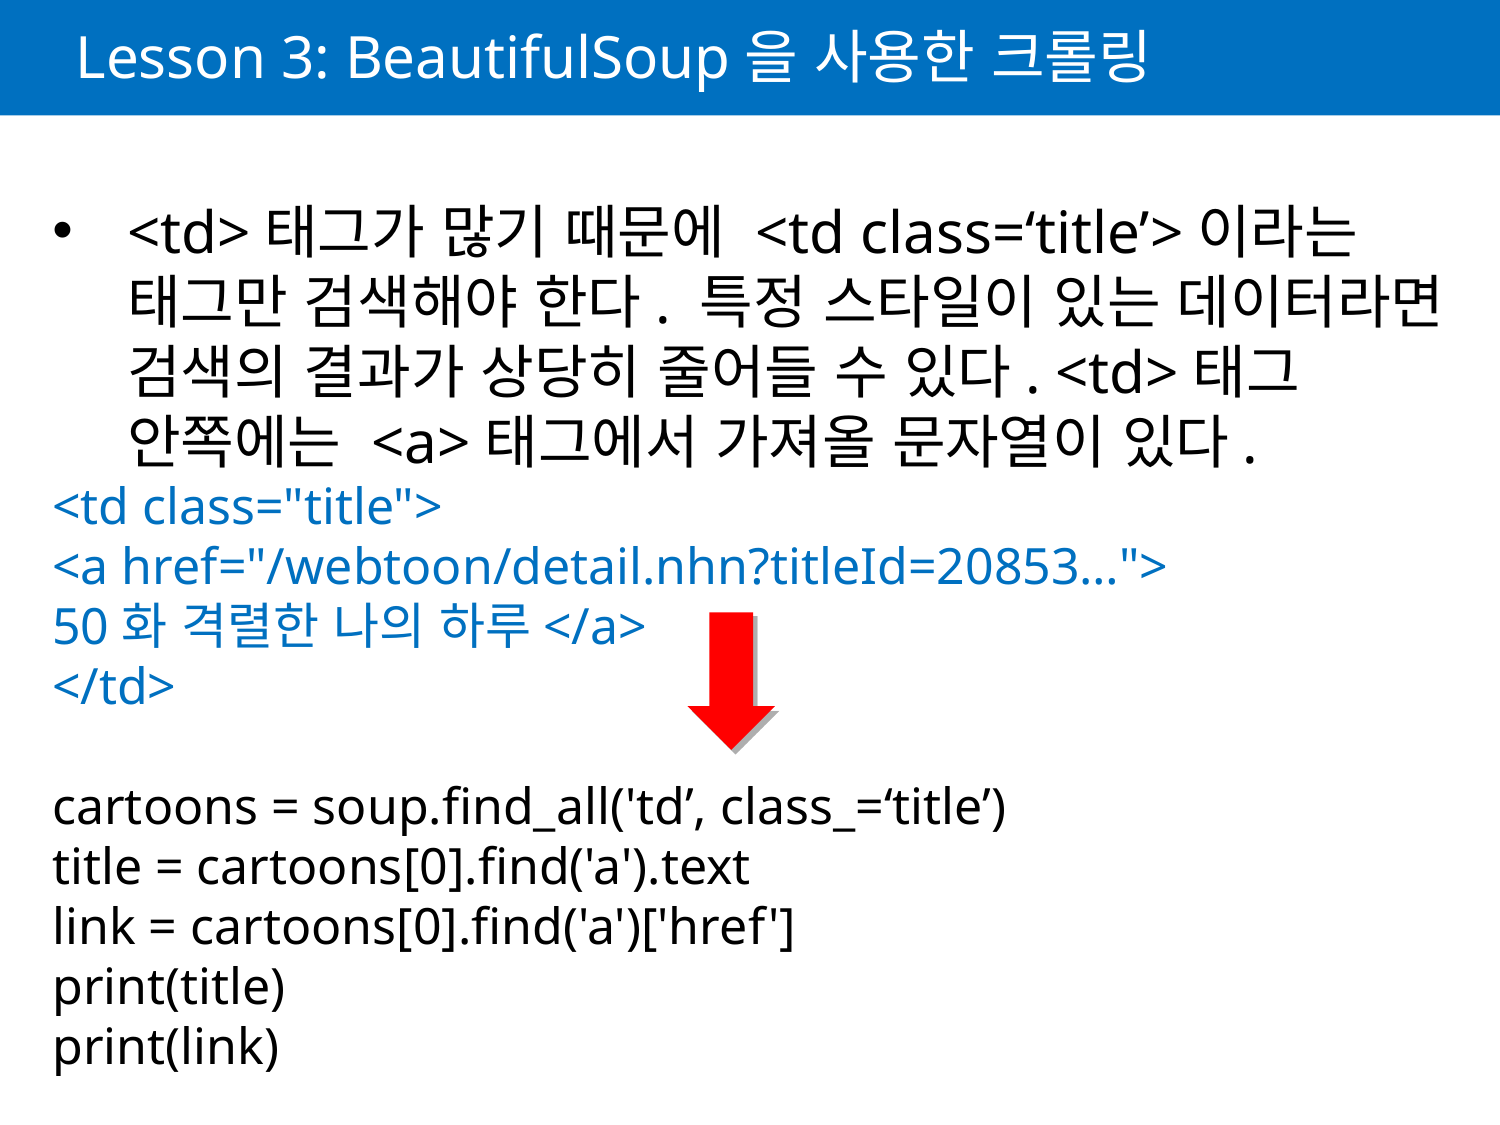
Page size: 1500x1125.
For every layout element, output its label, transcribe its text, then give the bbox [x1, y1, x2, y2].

title Lesson 3: BeautifulSoup을 사용한 크롤링 [75, 0, 1351, 122]
text_box <td>태그가 많기 때문에 <td class=‘title’>이라는 태그만 검색해야 한다. 특정 스타일이 있는 데이터라면 검색의 결과가 상당히 줄어들 수 있다. <td>태그 안쪽에는 <a>태그에서 가져올 문자열이 있다. <td class="title"> <a href="/webtoon/detail.nhn?titleId=20853…"> 50화 격렬한 나의 하루</a> </td> cartoons = soup.find_all('td’, class_=‘title’) title = cartoons[0].find('a').text link = cartoons[0].find('a')['href'] print(title) print(link) [37, 187, 1475, 1125]
text_box [687, 612, 775, 750]
